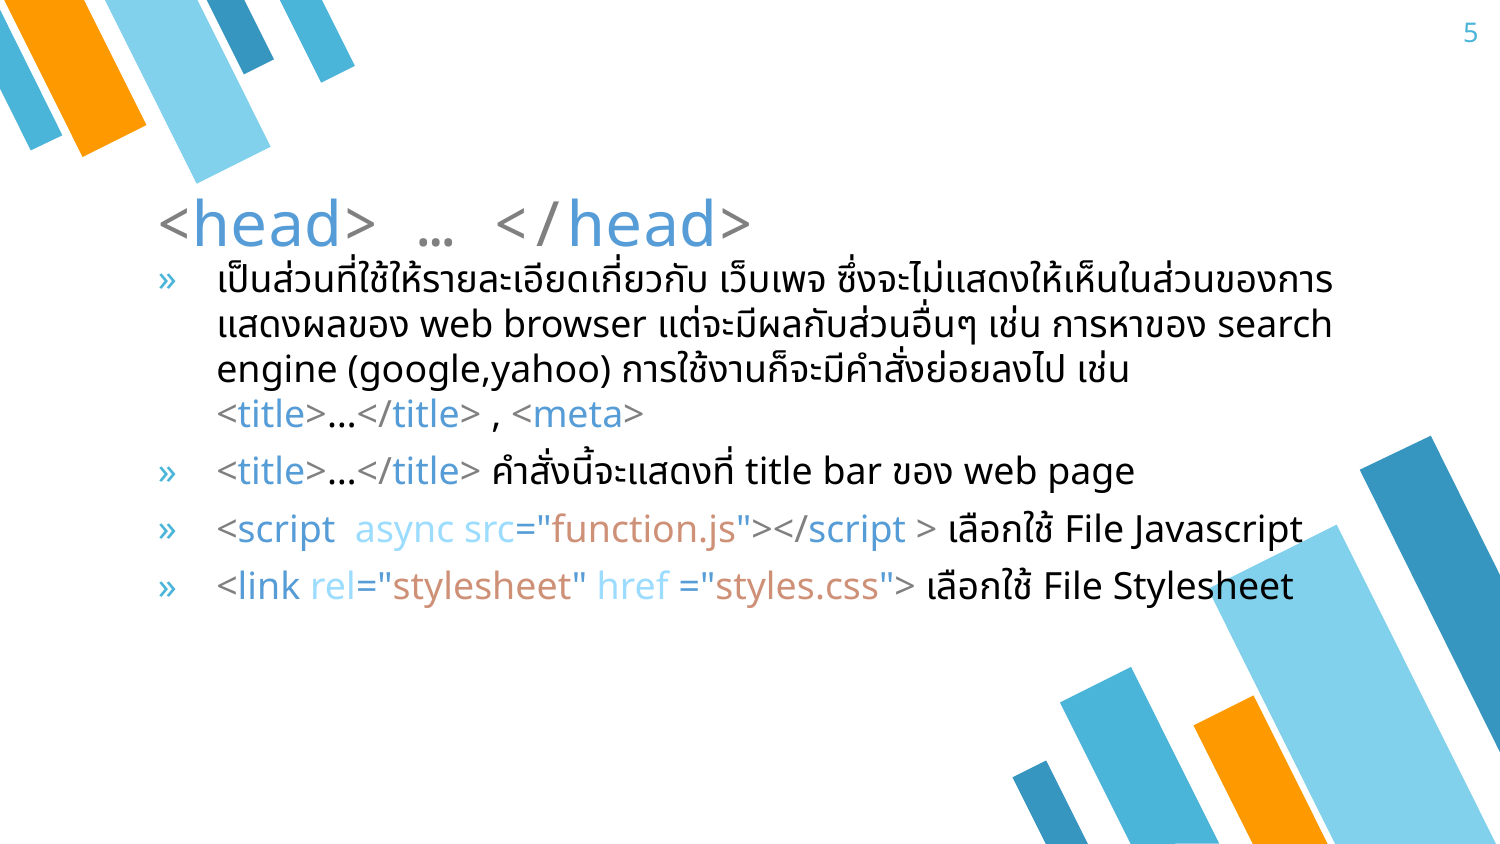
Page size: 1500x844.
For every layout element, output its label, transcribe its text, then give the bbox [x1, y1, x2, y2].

text_box เป็นส่วนที่ใช้ให้รายละเอียดเกี่ยวกับ เว็บเพจ ซึ่งจะไม่แสดงให้เห็นในส่วนของการแสดงผลของ web browser แต่จะมีผลกับส่วนอื่นๆ เช่น การหาของ search engine (google,yahoo) การใช้งานก็จะมีคำสั่งย่อยลงไป เช่น <title>…</title> , <meta> <title>…</title> คำสั่งนี้จะแสดงที่ title bar ของ web page <script async src="function.js"></script > เลือกใช้ File Javascript <link rel="stylesheet" href ="styles.css"> เลือกใช้ File Stylesheet [126, 239, 1404, 580]
text_box <head> … </head> [139, 141, 1150, 239]
slide_number 5 [1403, 0, 1494, 65]
